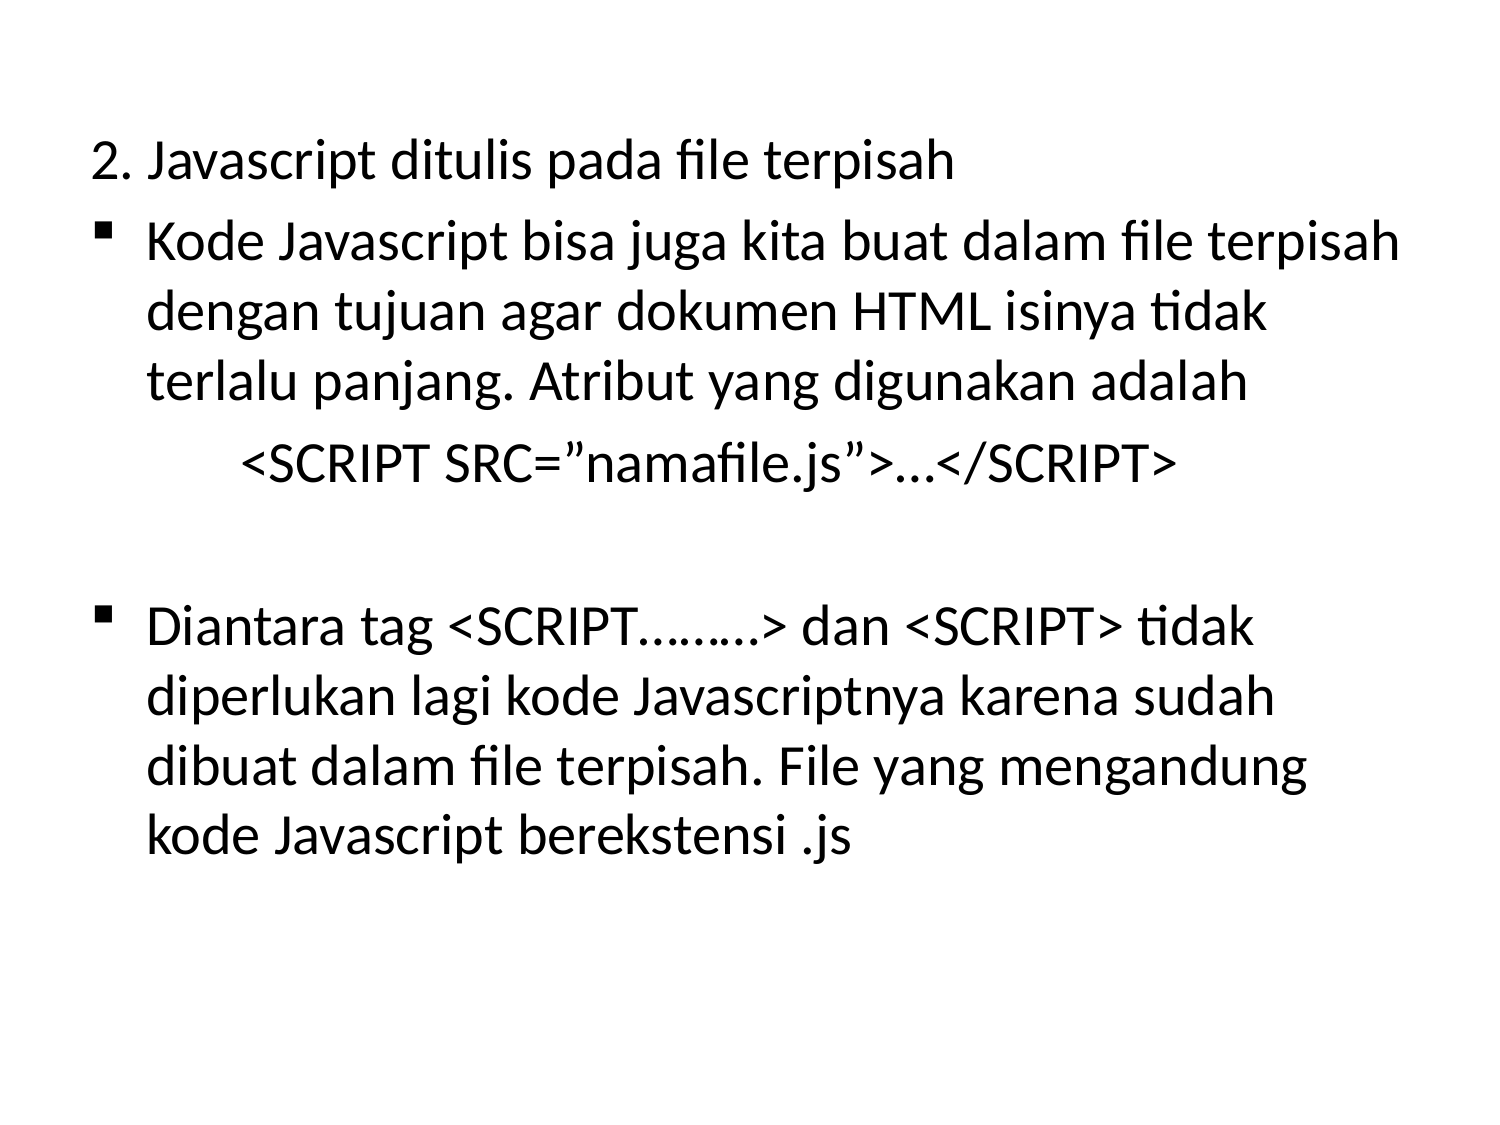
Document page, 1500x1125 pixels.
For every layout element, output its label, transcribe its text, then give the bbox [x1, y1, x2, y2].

list 2. Javascript ditulis pada file terpisah Kode Javascript bisa juga kita buat dalam file terpisah dengan tujuan agar dokumen HTML isinya tidak terlalu panjang. Atribut yang digunakan adalah <SCRIPT SRC=”namafile.js”>…</SCRIPT> Diantara tag <SCRIPT………> dan <SCRIPT> tidak diperlukan lagi kode Javascriptnya karena sudah dibuat dalam file terpisah. File yang mengandung kode Javascript berekstensi .js [75, 113, 1425, 1005]
